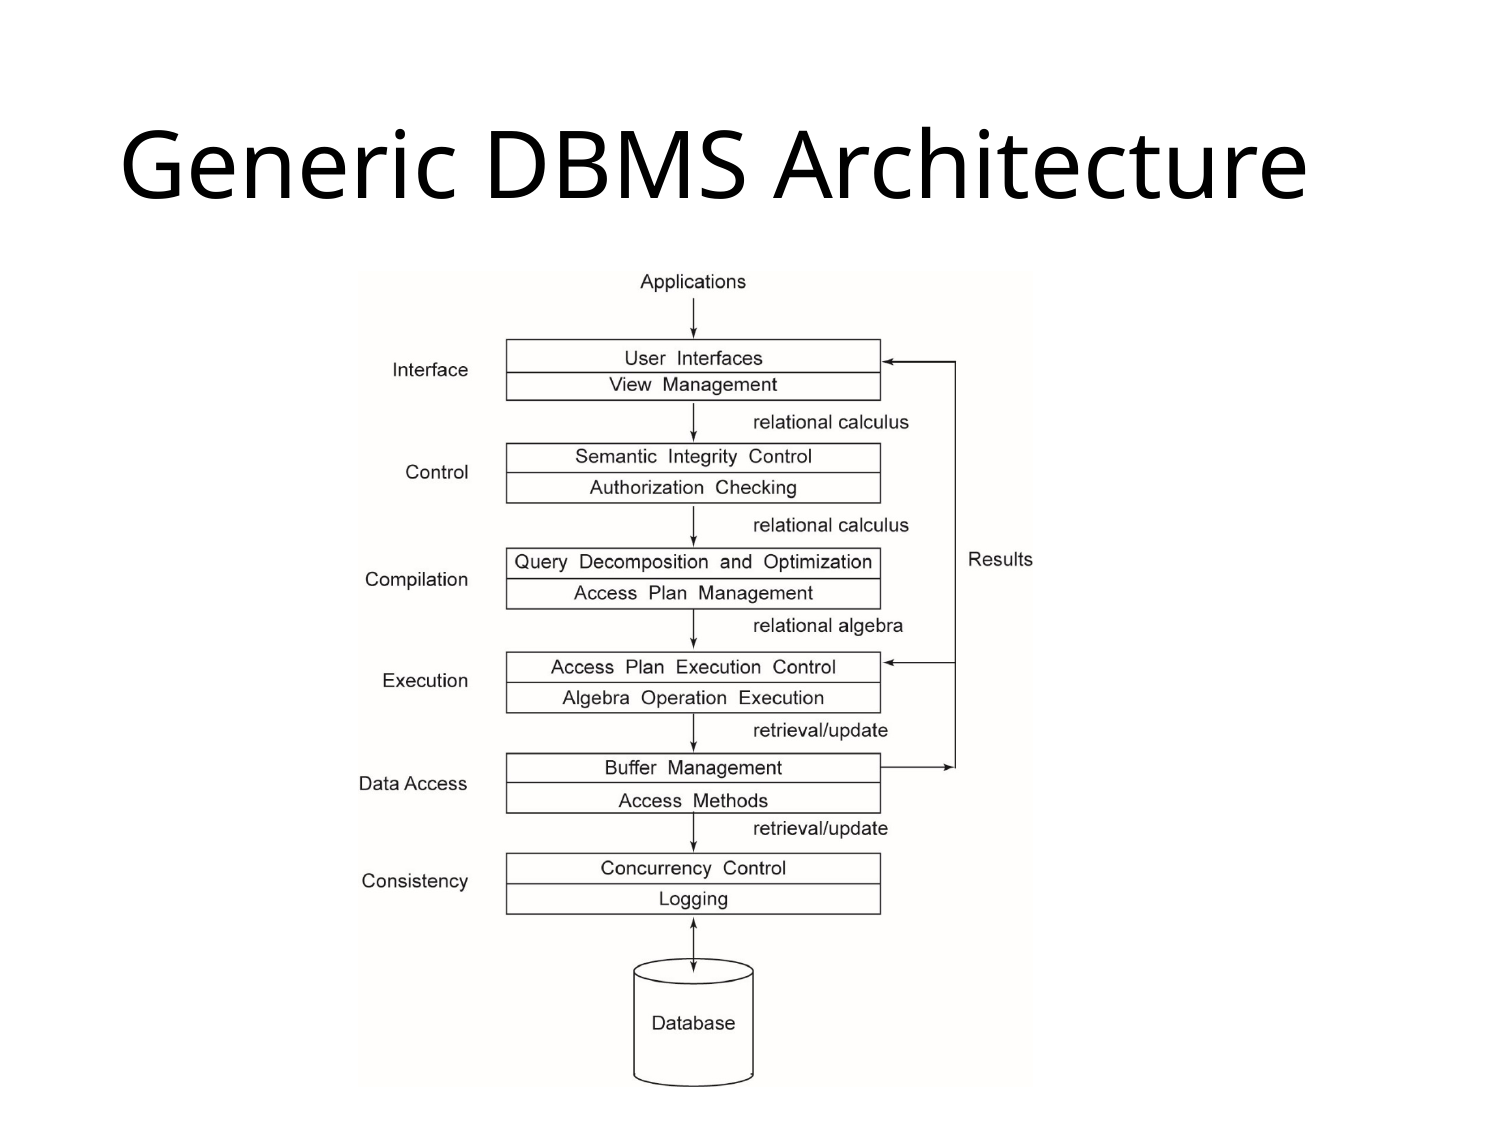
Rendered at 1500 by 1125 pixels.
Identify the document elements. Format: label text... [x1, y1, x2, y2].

title Generic DBMS Architecture [103, 59, 1397, 278]
picture [358, 271, 1033, 1087]
